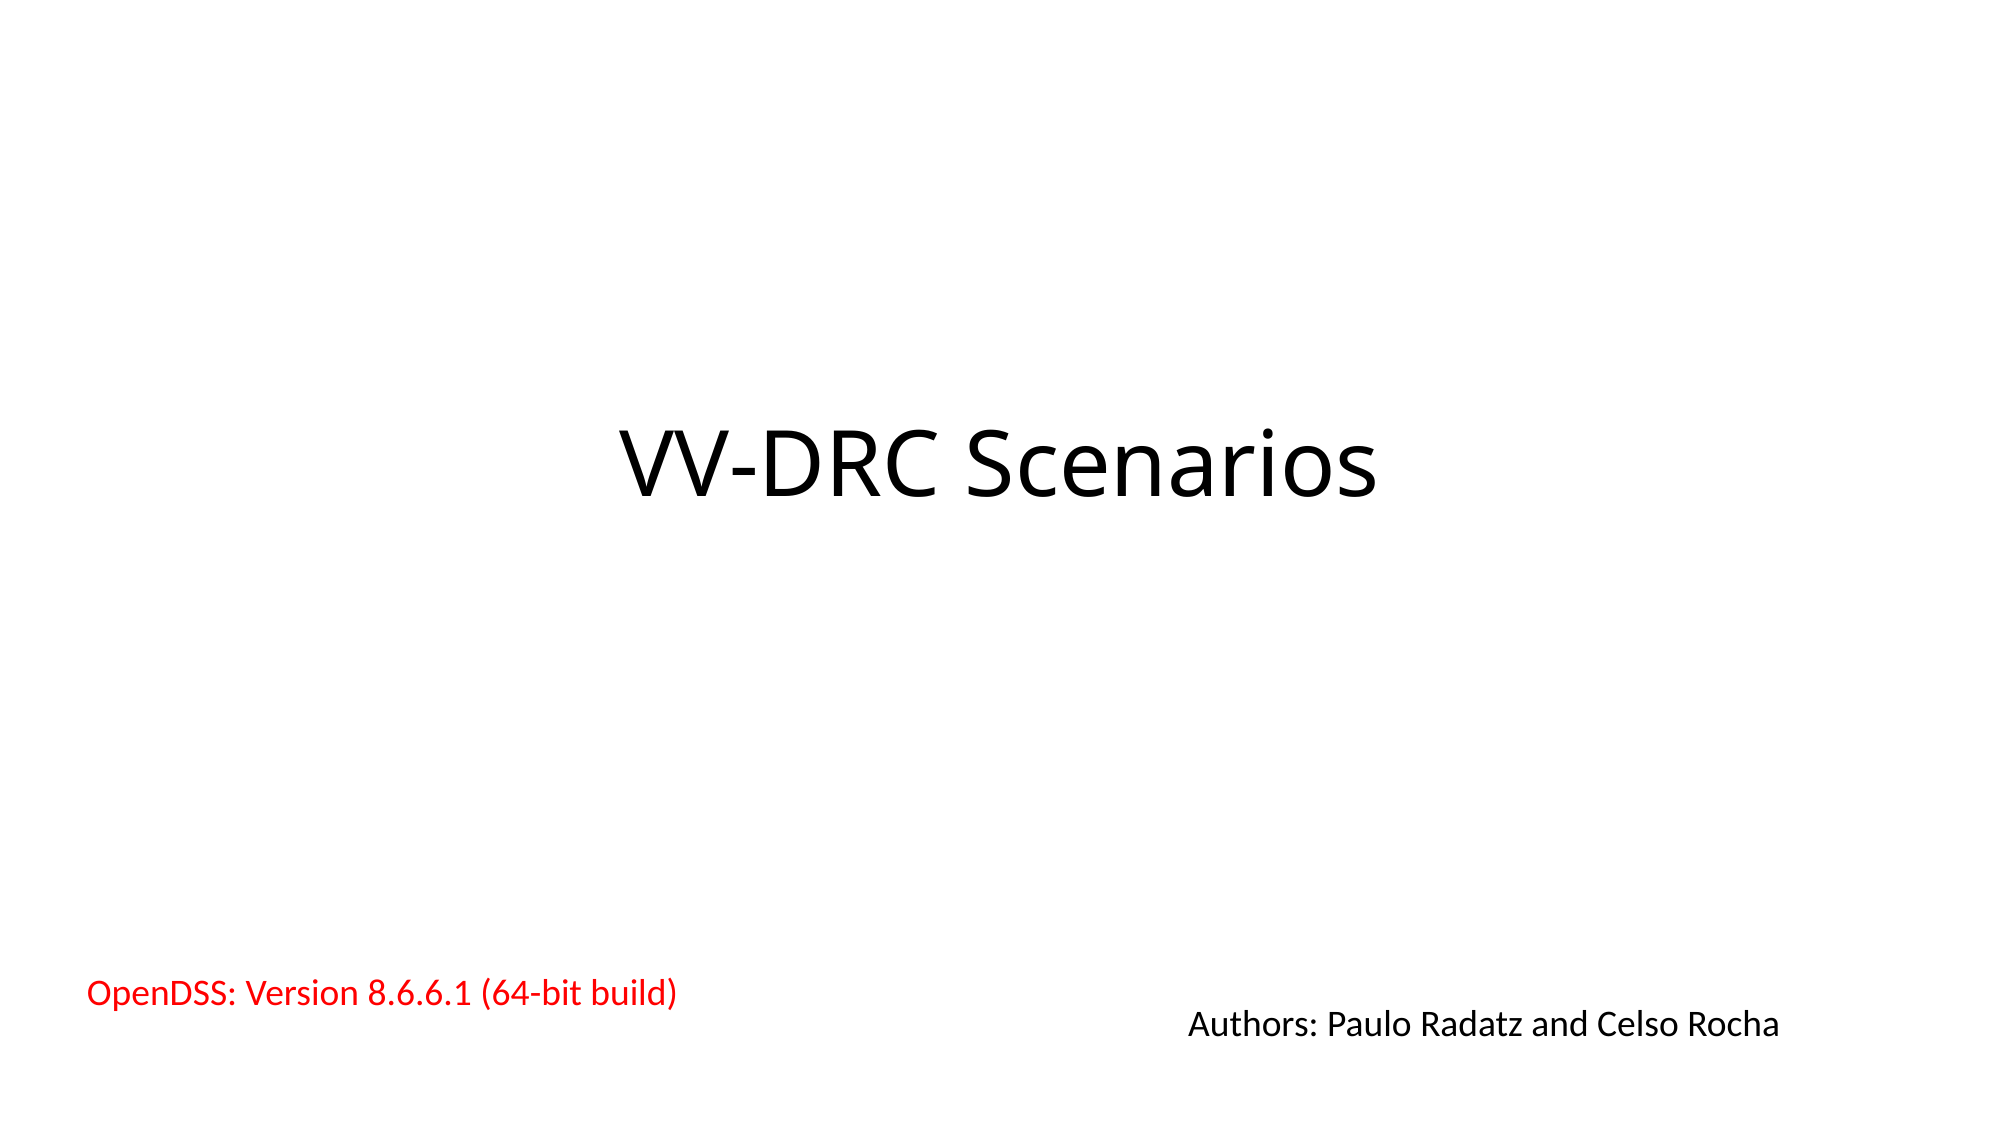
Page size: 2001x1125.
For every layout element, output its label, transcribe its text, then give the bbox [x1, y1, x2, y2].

title VV-DRC Scenarios [137, 358, 1863, 576]
text_box OpenDSS: Version 8.6.6.1 (64-bit build) [72, 960, 1326, 1021]
text_box Authors: Paulo Radatz and Celso Rocha [1173, 991, 1796, 1051]
